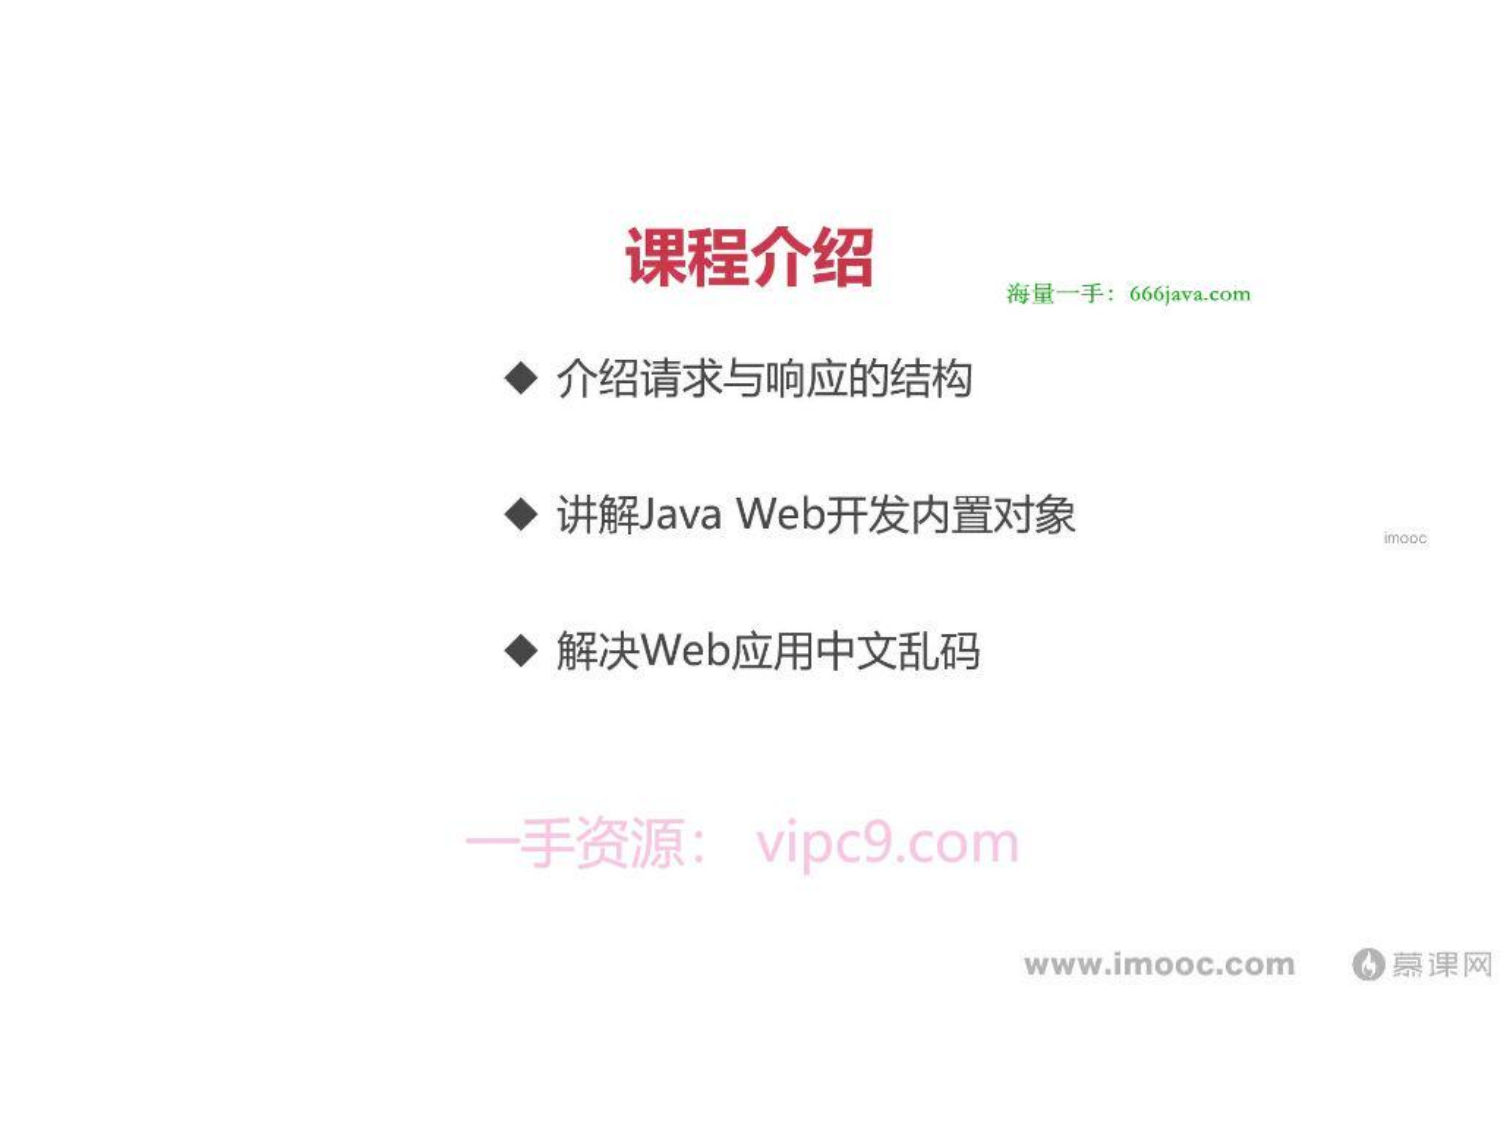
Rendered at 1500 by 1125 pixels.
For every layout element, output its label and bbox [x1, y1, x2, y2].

picture [0, 140, 1500, 985]
